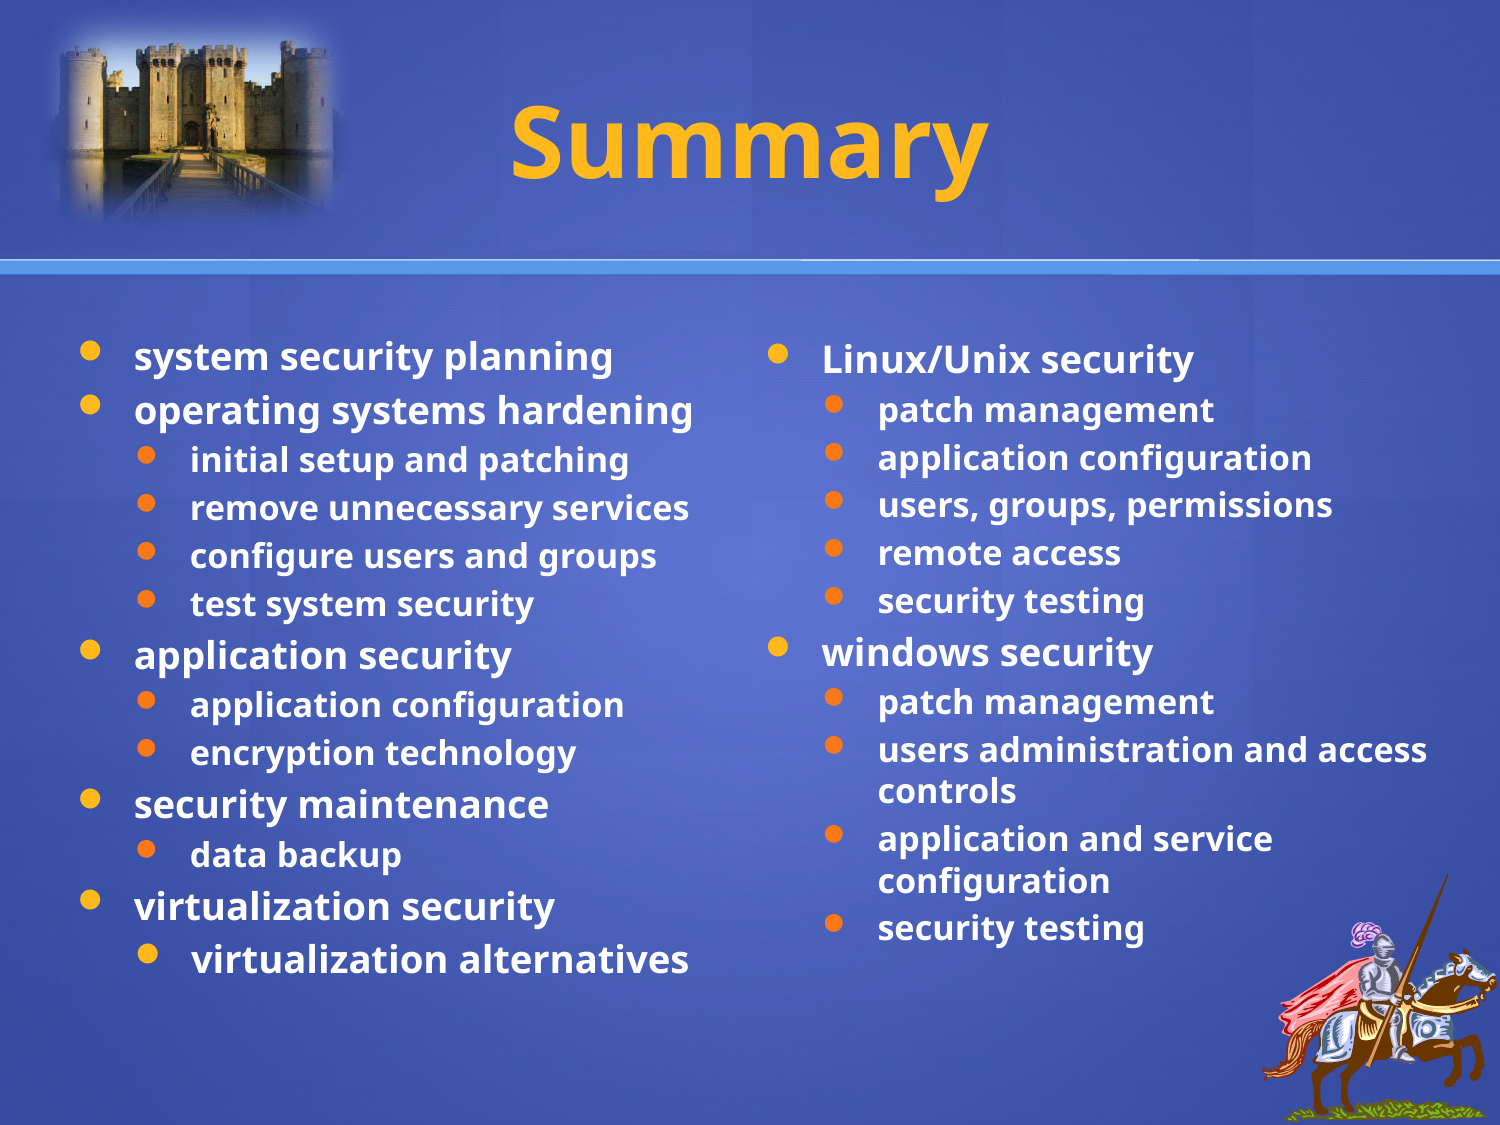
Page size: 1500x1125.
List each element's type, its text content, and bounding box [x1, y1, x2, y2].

title Summary [372, 45, 1425, 233]
picture [36, 0, 356, 239]
list system security planning operating systems hardening initial setup and patching remove unnecessary services configure users and groups test system security application security application configuration encryption technology security maintenance data backup virtualization security virtualization alternatives [62, 324, 745, 1125]
list Linux/Unix security patch management application configuration users, groups, permissions remote access security testing windows security patch management users administration and access controls application and service configuration security testing [750, 275, 1475, 1125]
picture [1261, 869, 1500, 1125]
